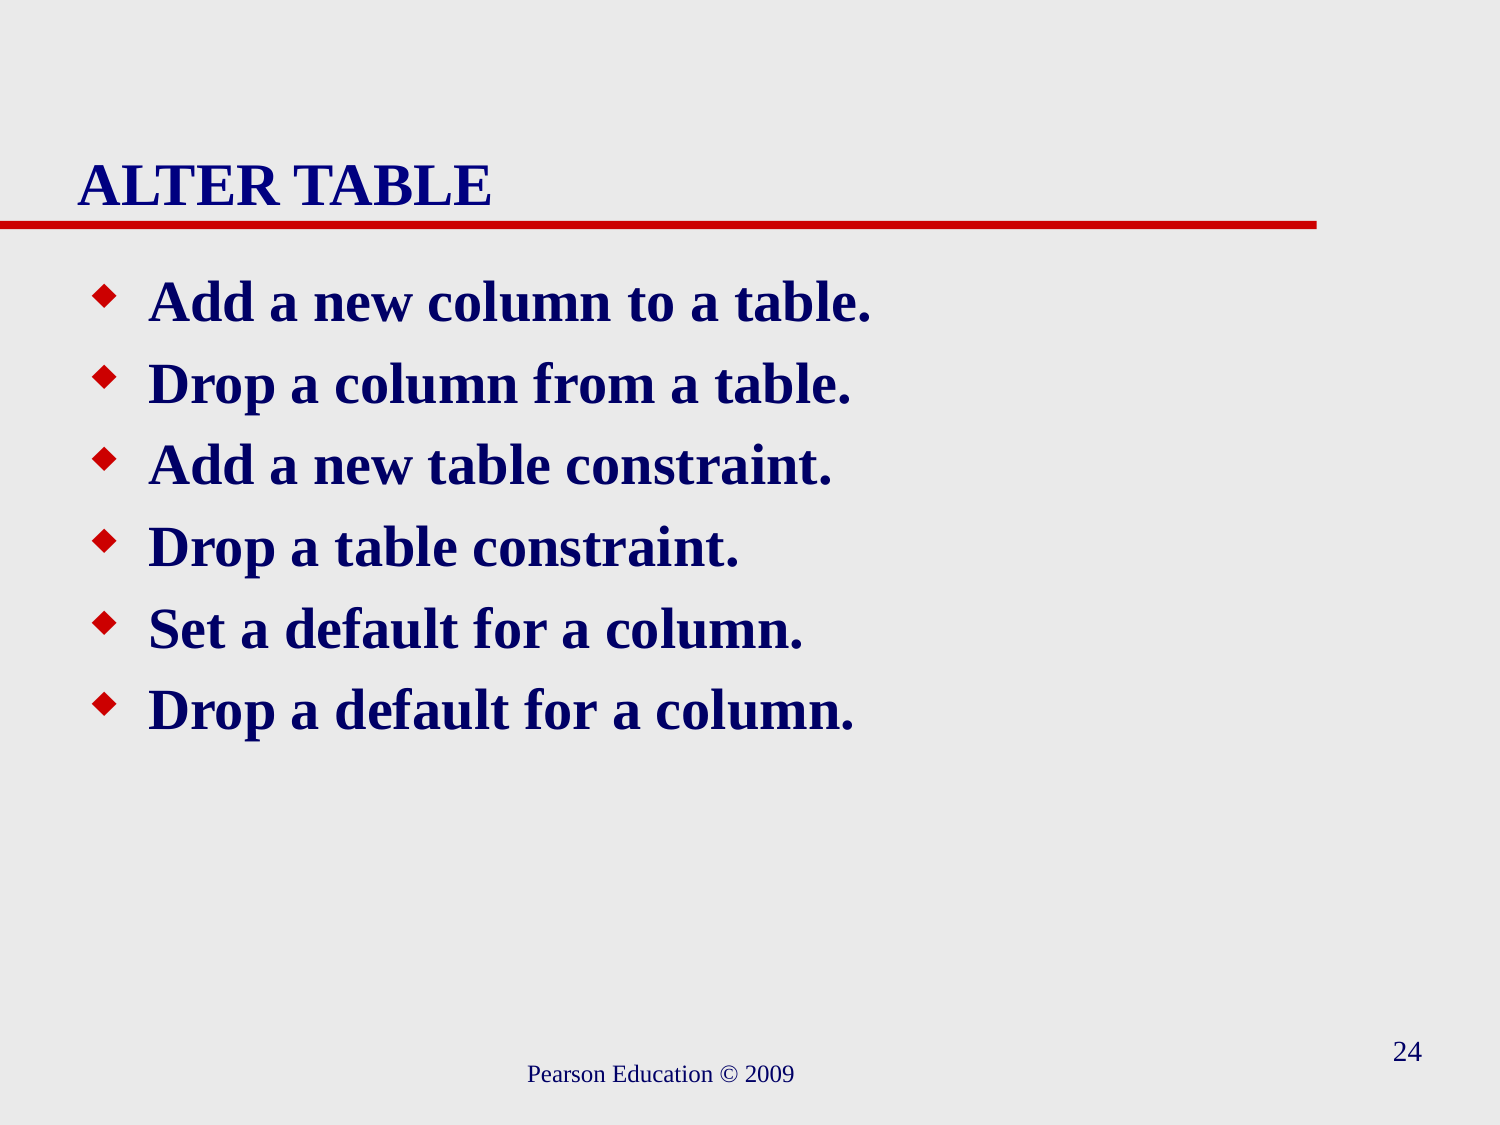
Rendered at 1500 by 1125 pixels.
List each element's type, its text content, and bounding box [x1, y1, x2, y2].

list Add a new column to a table. Drop a column from a table. Add a new table constraint. Drop a table constraint. Set a default for a column. Drop a default for a column. [76, 255, 1427, 931]
slide_number 24 [1125, 1012, 1438, 1088]
text_box Pearson Education © 2009 [512, 1050, 1038, 1095]
title ALTER TABLE [62, 43, 1338, 225]
